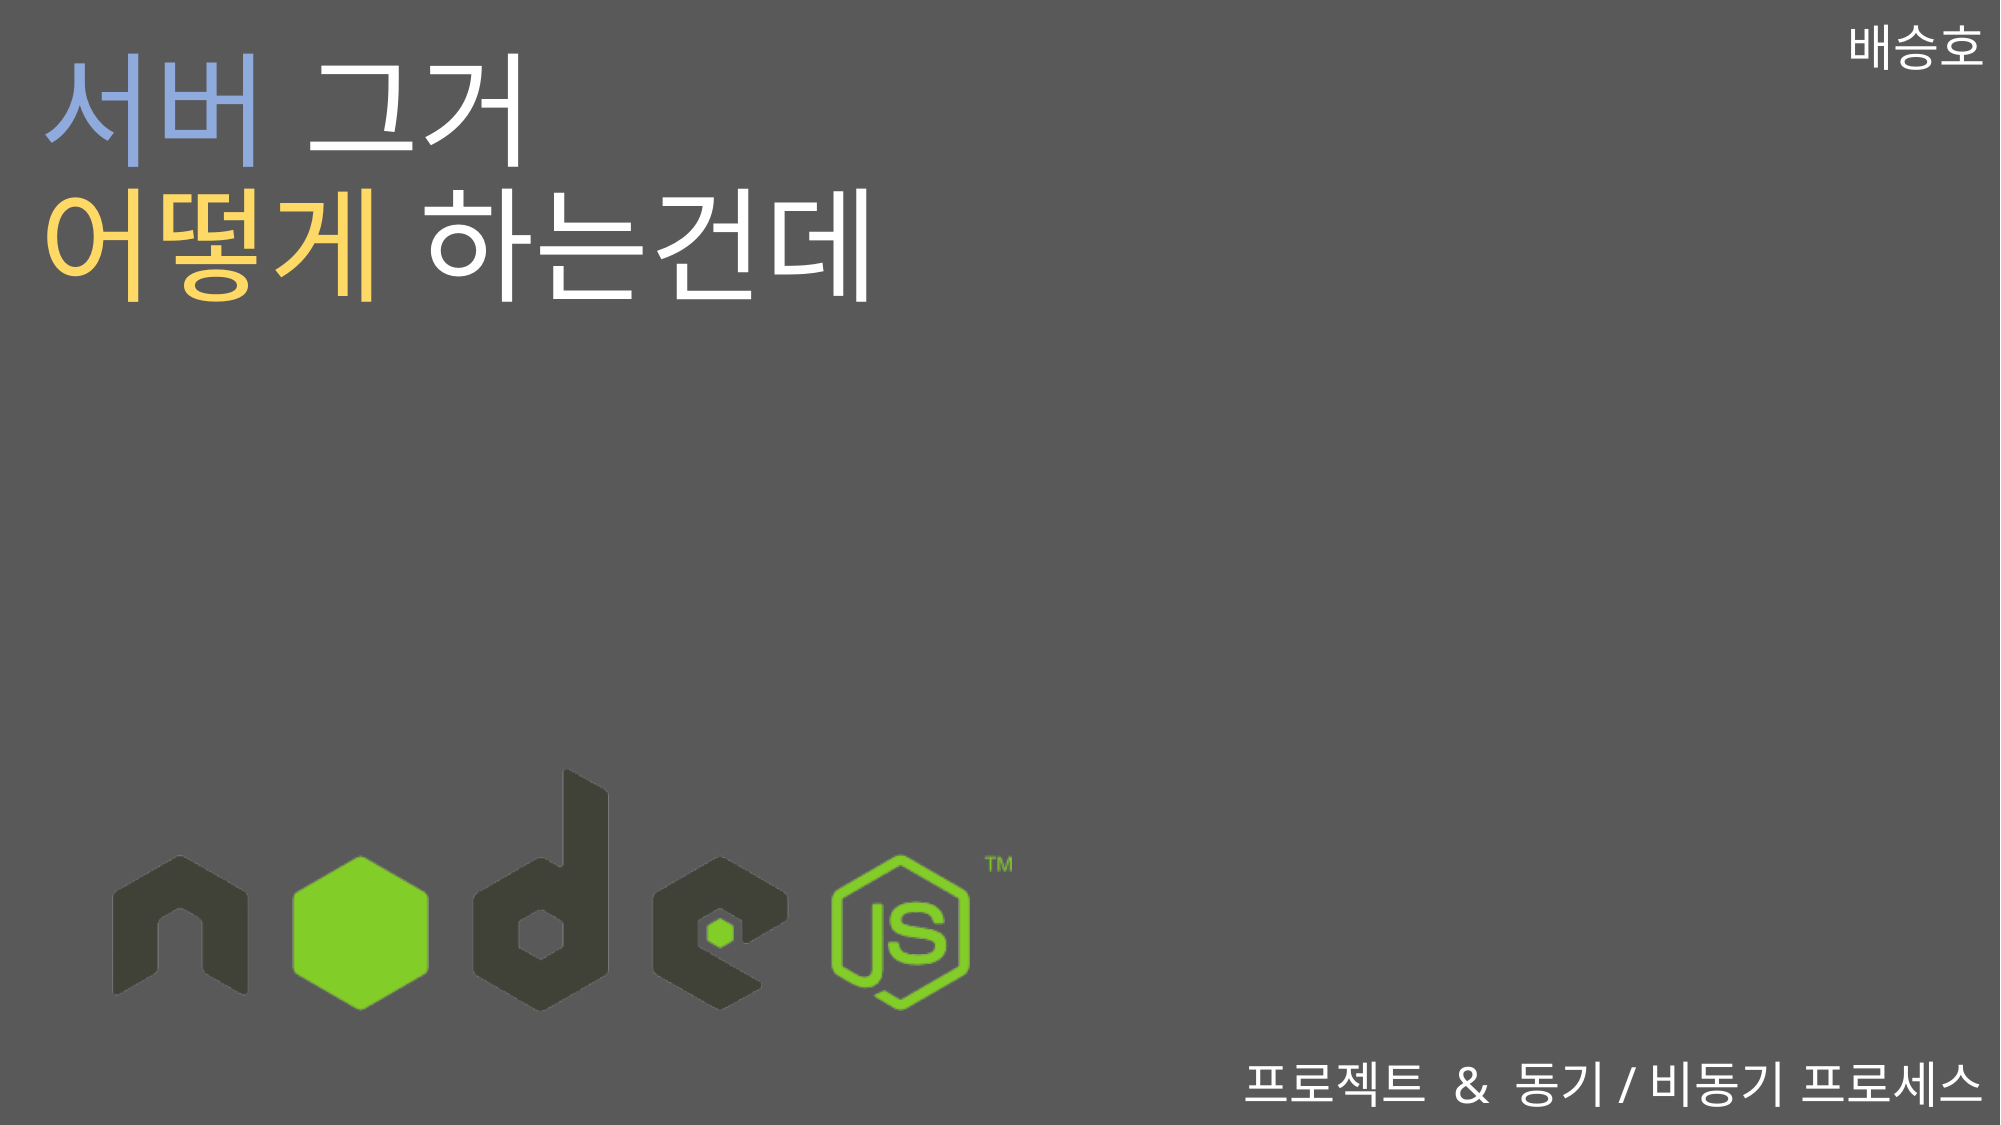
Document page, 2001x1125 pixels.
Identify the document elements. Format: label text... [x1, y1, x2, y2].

title 서버 그거 어떻게 하는건데 [24, 24, 944, 328]
subtitle 프로젝트 & 동기/비동기 프로세스 [1026, 1053, 2000, 1125]
text_box 배승호 [919, 15, 2000, 88]
picture [88, 656, 1026, 1125]
